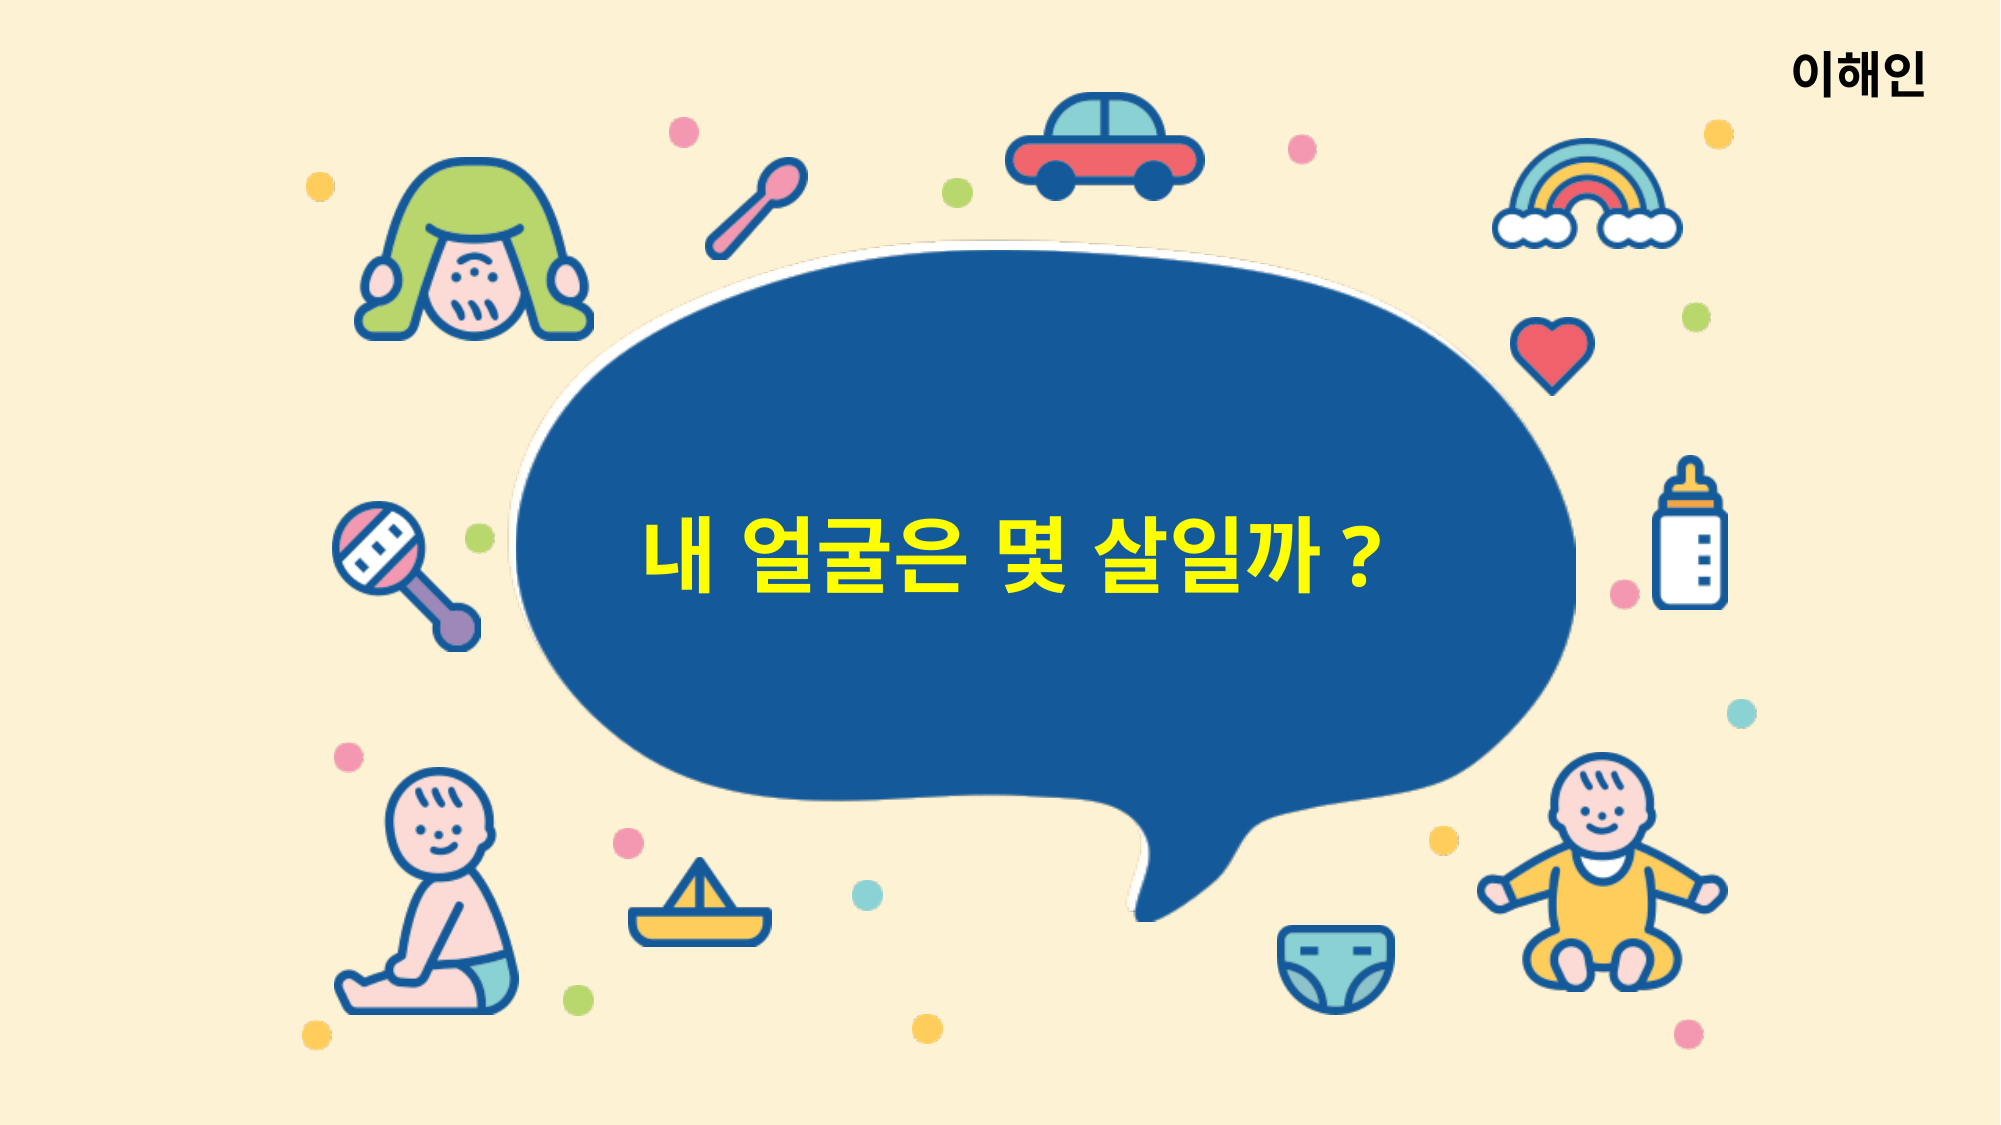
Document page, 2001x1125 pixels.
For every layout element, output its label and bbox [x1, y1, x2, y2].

text_box [334, 742, 365, 773]
text_box [1288, 134, 1318, 165]
text_box [354, 157, 595, 342]
text_box [942, 178, 973, 208]
text_box [669, 117, 699, 148]
text_box [613, 828, 644, 859]
text_box [1477, 752, 1728, 992]
text_box [912, 1014, 943, 1044]
text_box [1492, 138, 1683, 249]
text_box [1674, 1019, 1705, 1050]
text_box [306, 172, 336, 203]
text_box [563, 985, 594, 1016]
text_box [1429, 826, 1460, 857]
text_box [334, 767, 519, 1015]
text_box [1005, 92, 1205, 201]
text_box [705, 157, 808, 260]
text_box [1704, 119, 1735, 150]
text_box [332, 501, 481, 652]
text_box [1681, 302, 1712, 333]
text_box [1652, 454, 1728, 610]
text_box [628, 857, 772, 947]
text_box [465, 523, 496, 554]
text_box [852, 880, 883, 911]
text_box [1610, 579, 1641, 610]
text_box [1727, 699, 1758, 730]
text_box [1277, 925, 1395, 1015]
text_box [0, 0, 2000, 1125]
text_box [1510, 317, 1595, 396]
text_box [302, 1020, 333, 1051]
